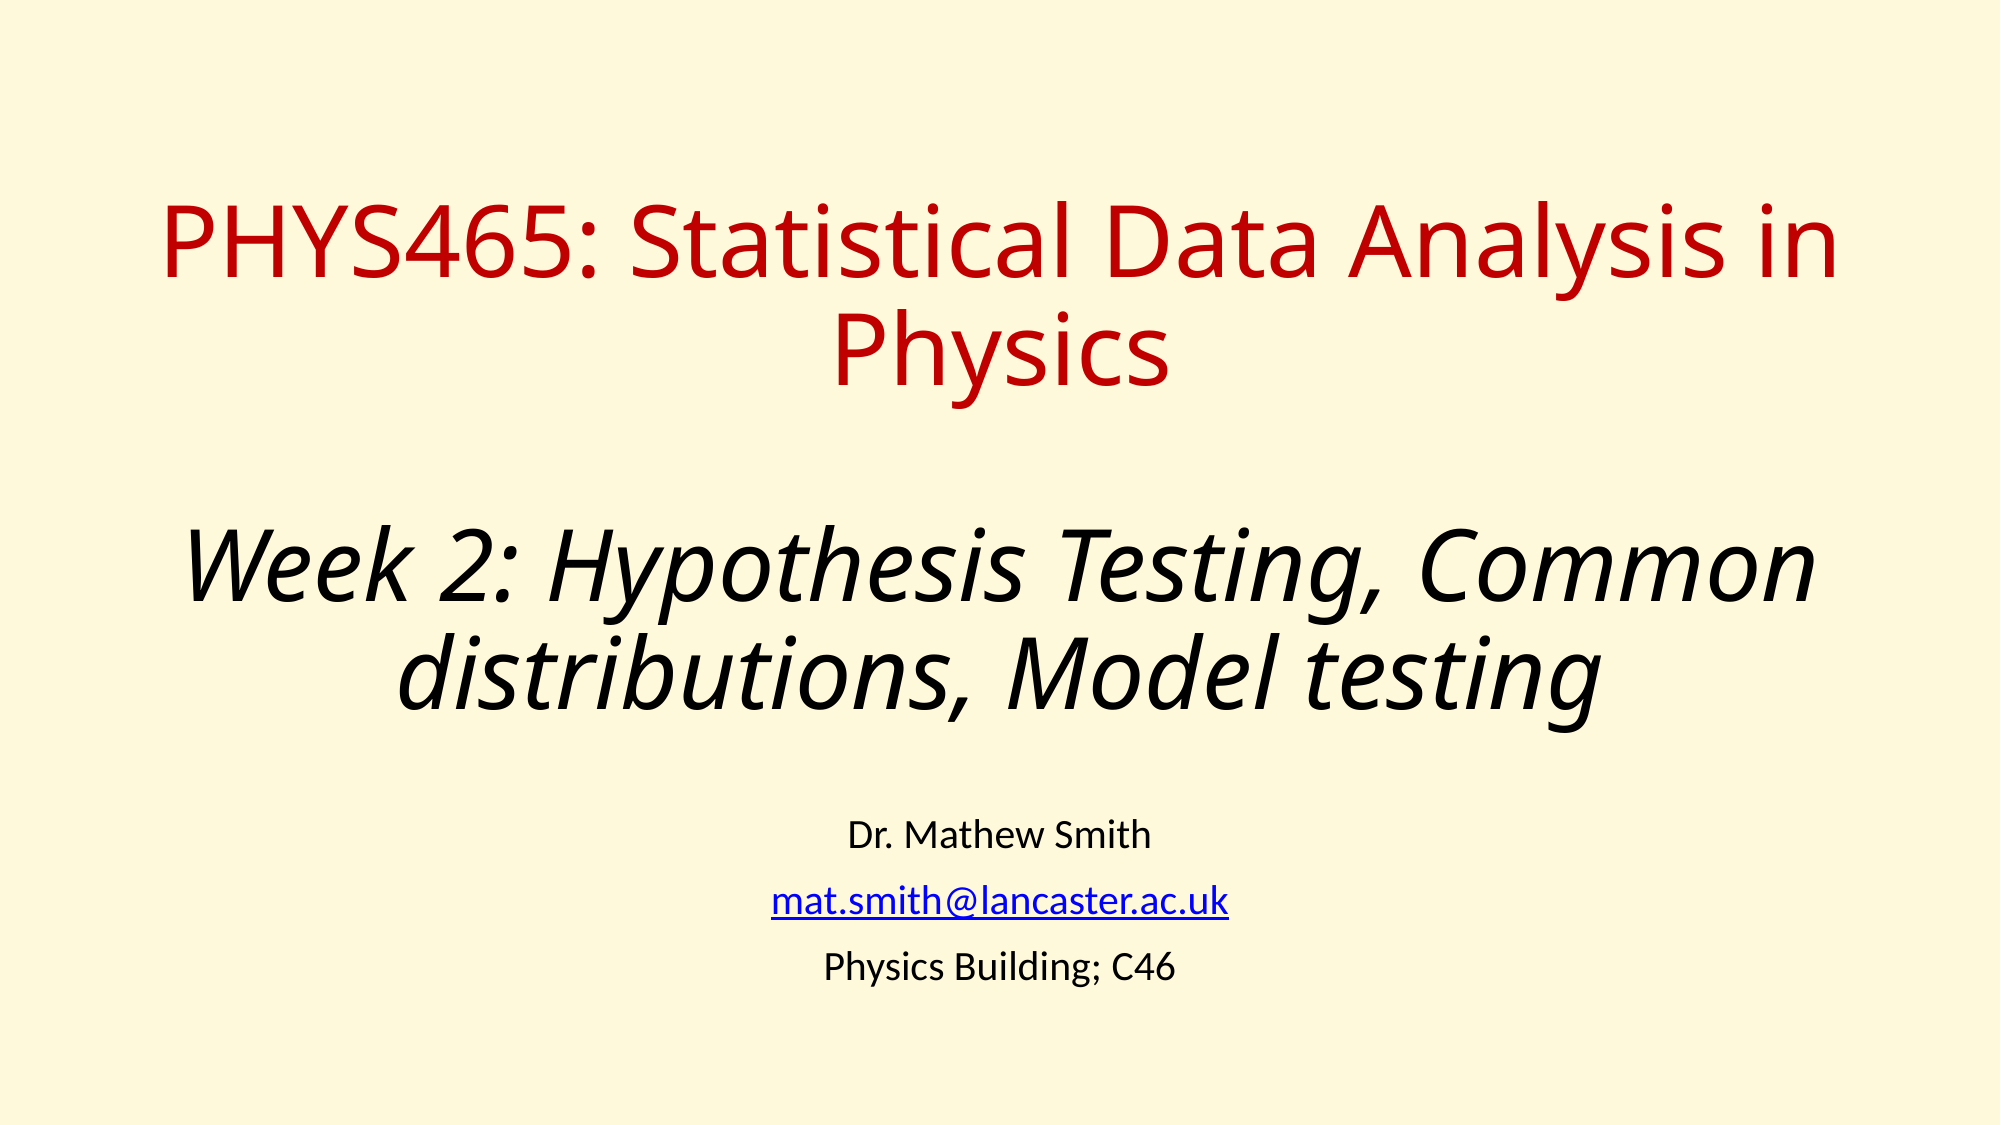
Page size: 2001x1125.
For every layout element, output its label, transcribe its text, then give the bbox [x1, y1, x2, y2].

subtitle Dr. Mathew Smith mat.smith@lancaster.ac.uk Physics Building; C46 [249, 804, 1751, 1017]
title PHYS465: Statistical Data Analysis in Physics Week 2: Hypothesis Testing, Common distributions, Model testing [83, 183, 1919, 735]
